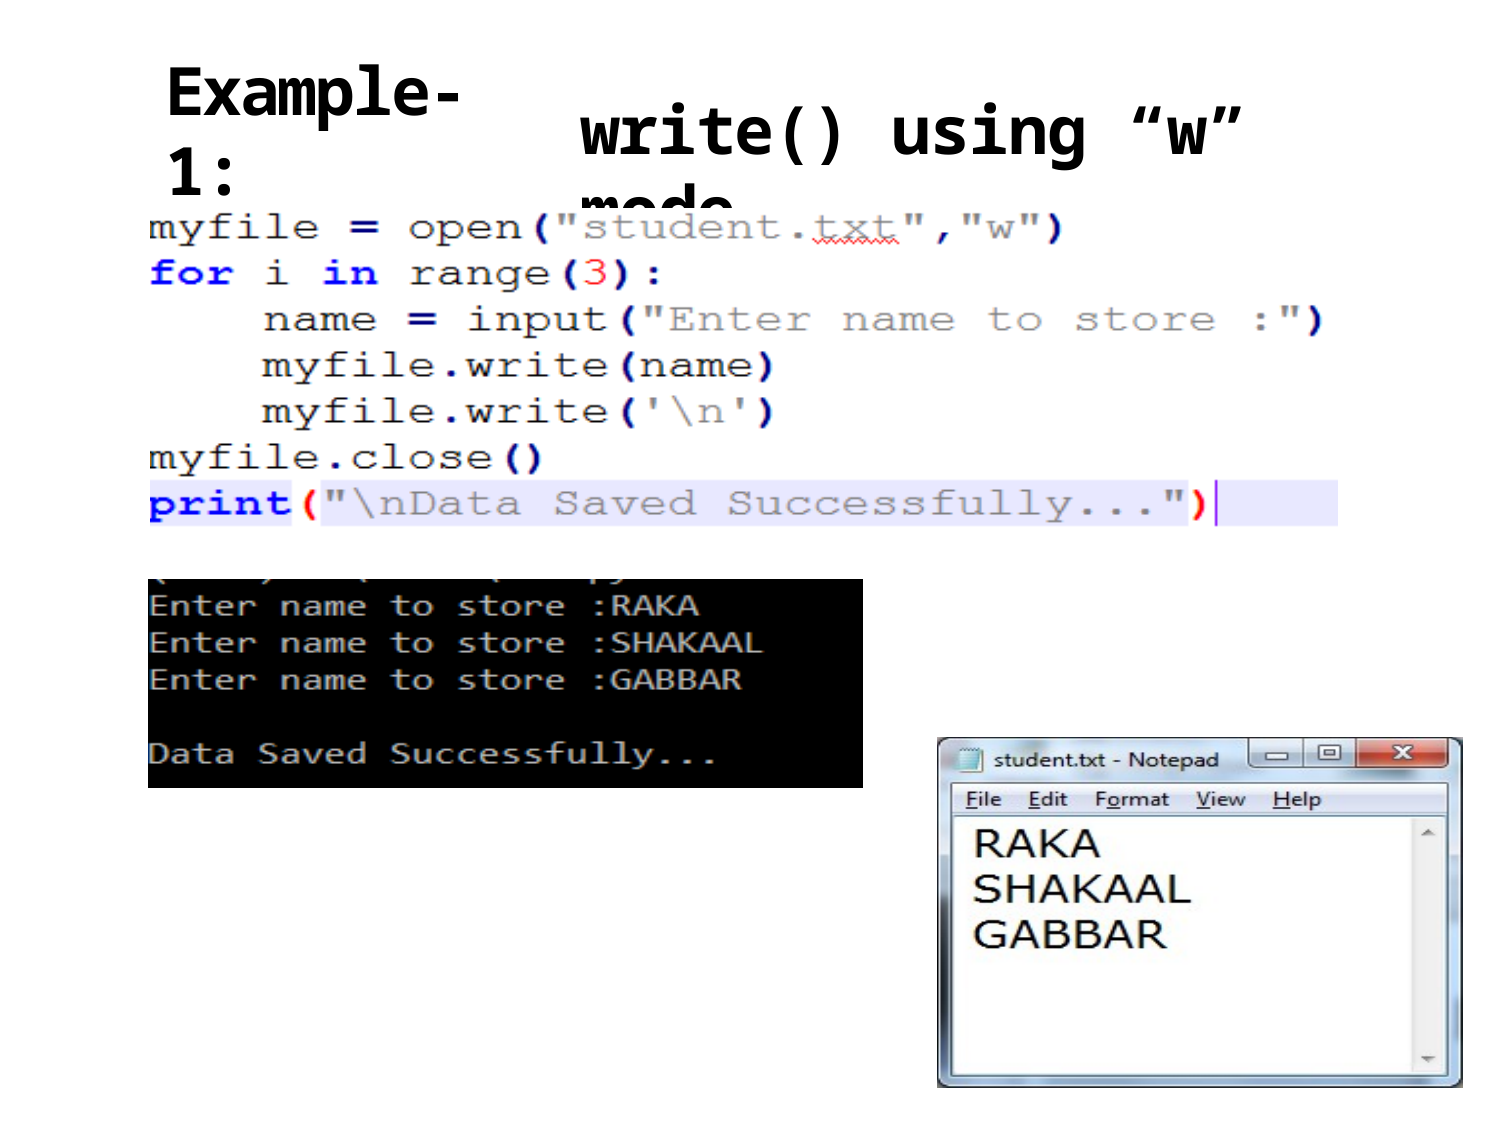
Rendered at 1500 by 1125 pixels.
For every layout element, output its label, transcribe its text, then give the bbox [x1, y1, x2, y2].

picture [149, 208, 1338, 538]
picture [936, 736, 1463, 1088]
picture [148, 579, 863, 788]
text_box write() using “w” mode [578, 85, 1347, 248]
title Example-1: [162, 32, 516, 208]
